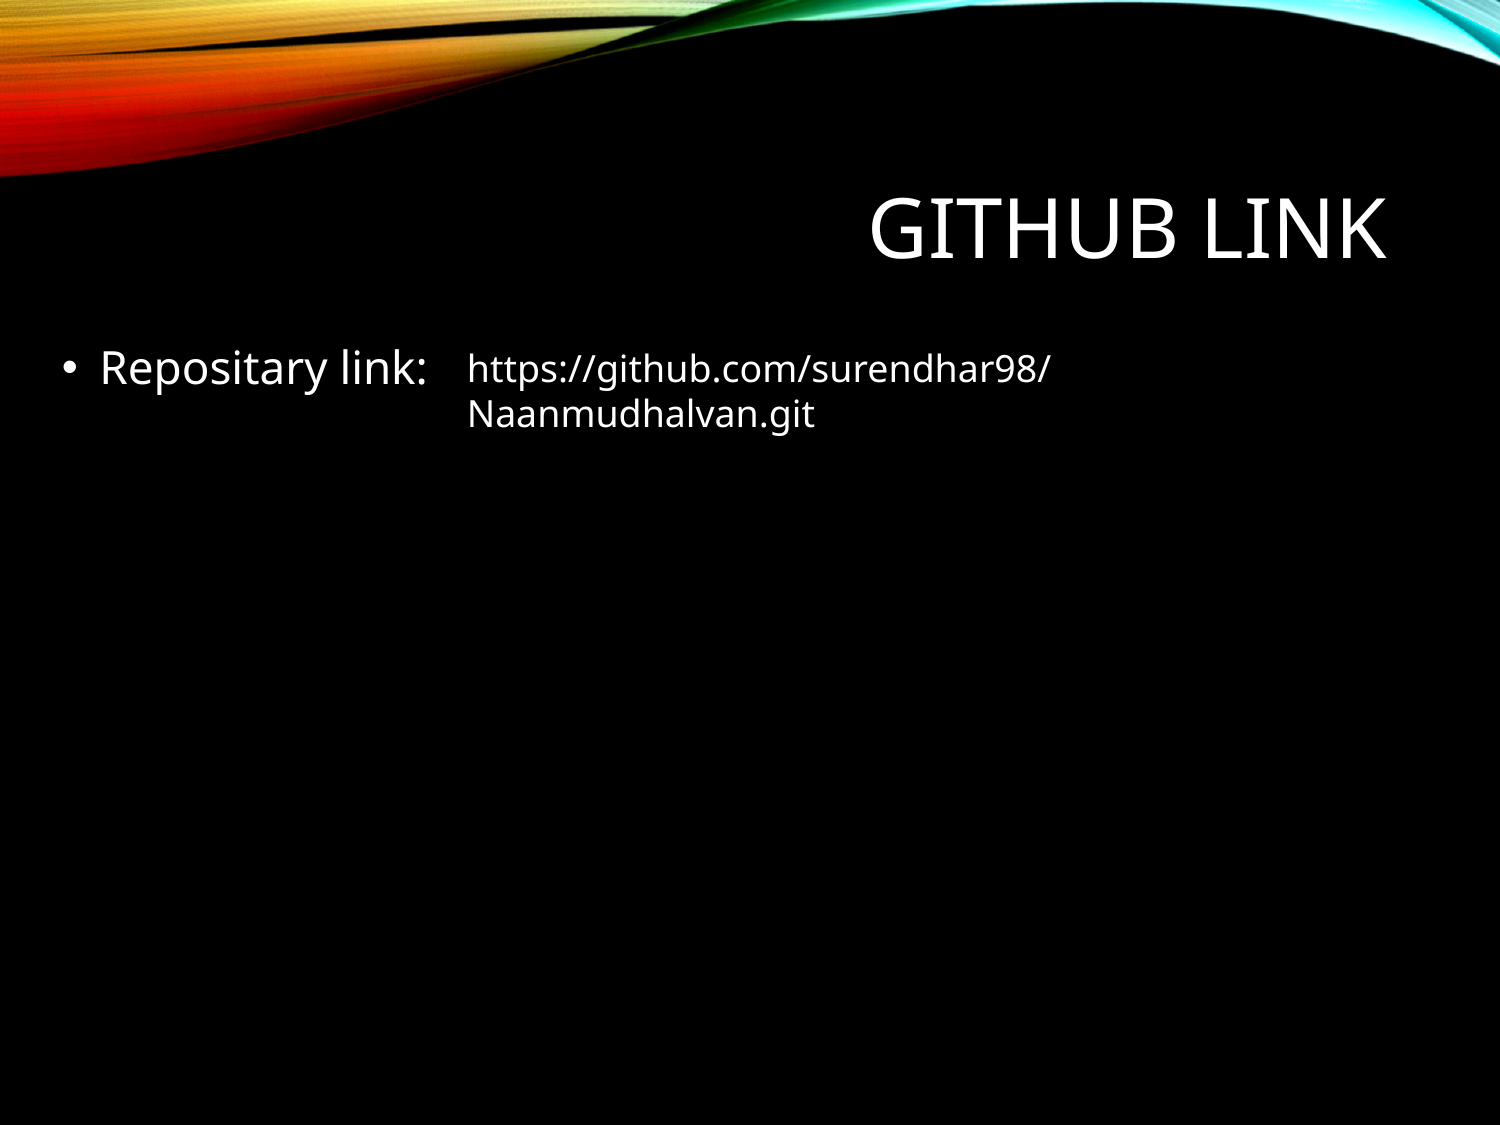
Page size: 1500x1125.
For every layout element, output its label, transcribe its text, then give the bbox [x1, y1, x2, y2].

title GitHub Link [356, 125, 1403, 338]
picture [0, 0, 1500, 178]
list Repositary link: [46, 337, 1352, 1005]
